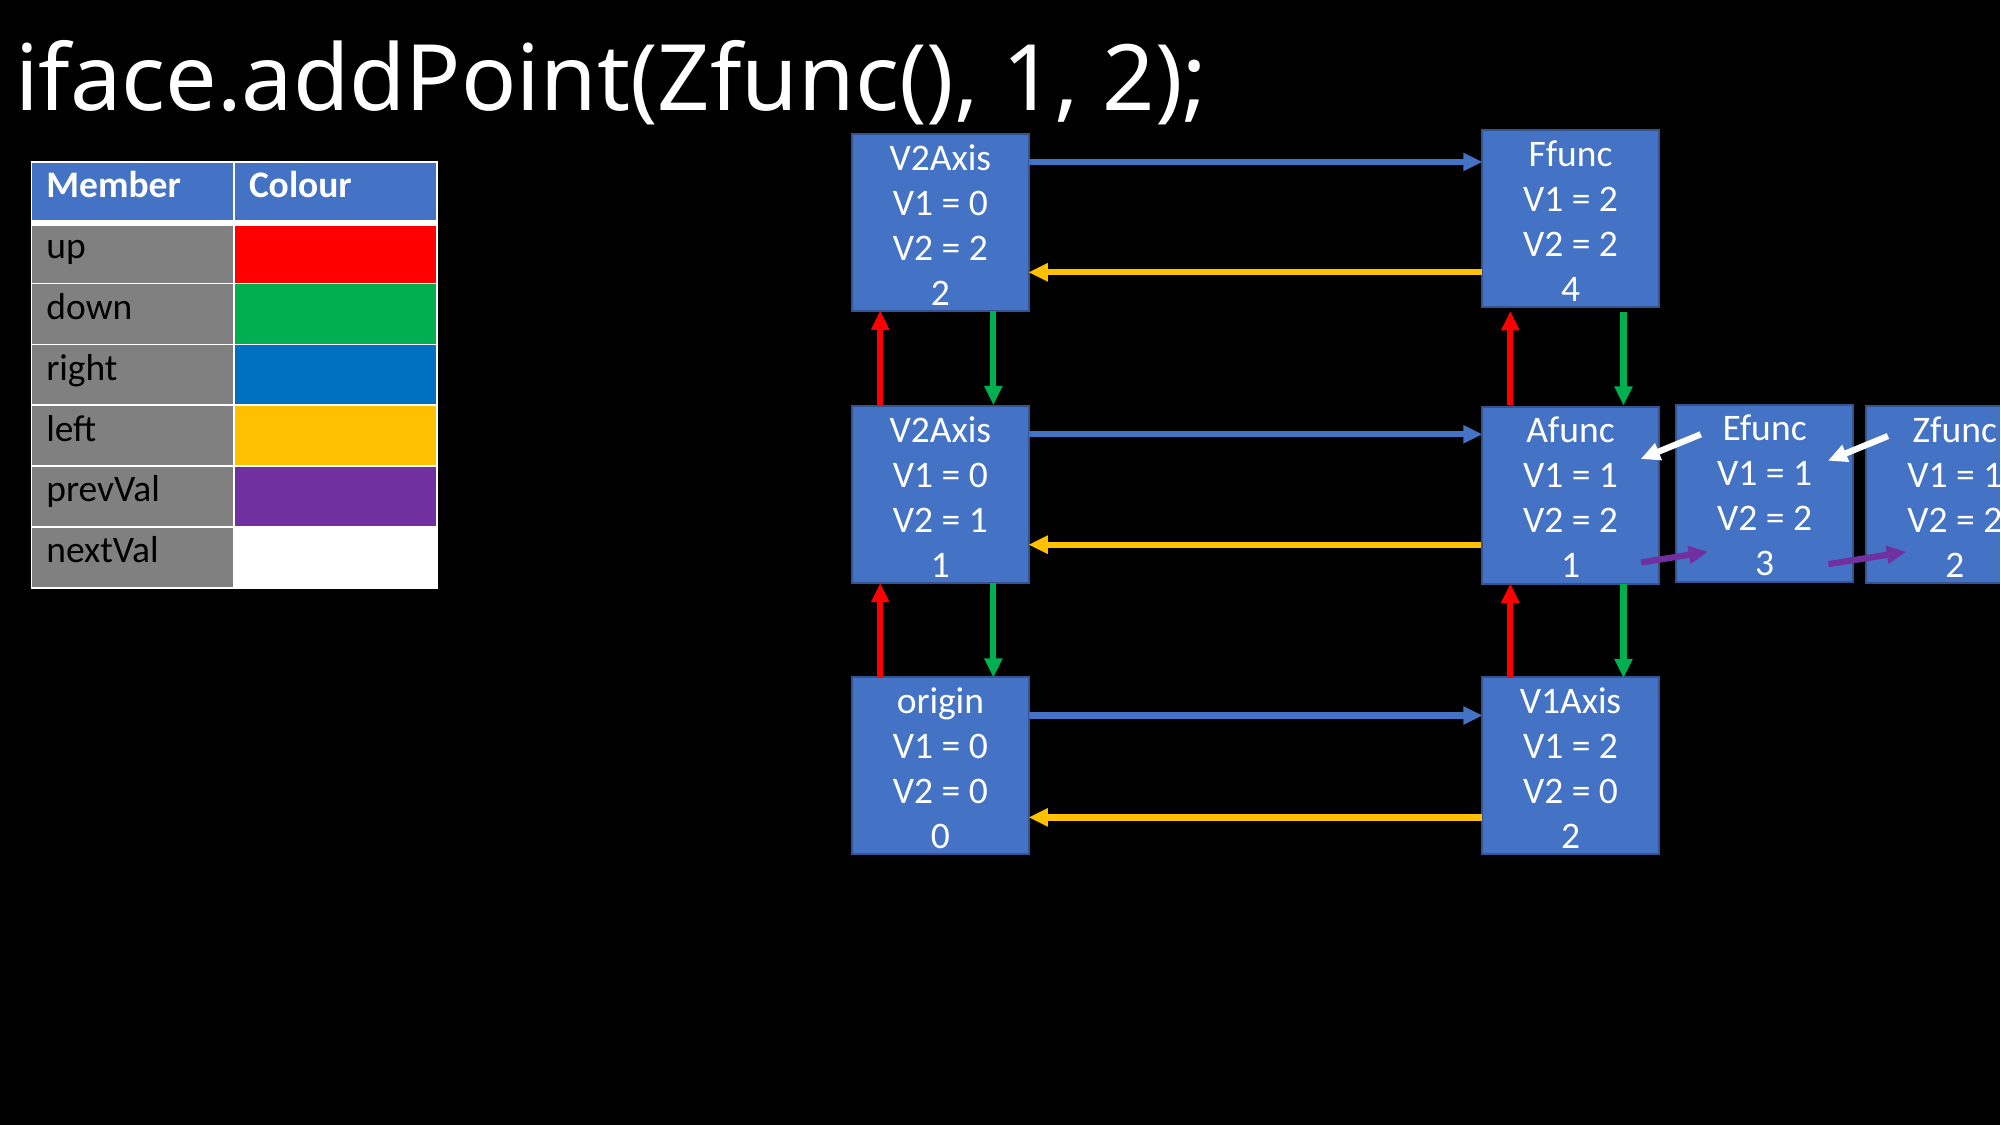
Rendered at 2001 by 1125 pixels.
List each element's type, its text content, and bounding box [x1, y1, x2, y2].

table_header Member [32, 163, 233, 220]
table_cell [235, 528, 436, 587]
table_cell [235, 284, 436, 344]
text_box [1641, 551, 1708, 563]
text_box V2Axis V1 = 0 V2 = 1 1 [851, 405, 1030, 584]
table_cell left [32, 406, 233, 465]
table_header Colour [235, 163, 436, 220]
text_box V1Axis V1 = 2 V2 = 0 2 [1481, 676, 1660, 855]
text_box Ffunc V1 = 2 V2 = 2 4 [1481, 129, 1660, 308]
title iface.addPoint(Zfunc(), 1, 2); [0, 0, 1280, 162]
text_box Zfunc V1 = 1 V2 = 2 2 [1865, 405, 2000, 584]
table_cell [235, 226, 436, 283]
table_cell right [32, 345, 233, 404]
text_box V2Axis V1 = 0 V2 = 2 2 [851, 133, 1030, 312]
table_cell down [32, 284, 233, 344]
table_cell [235, 467, 436, 526]
table_cell up [32, 226, 233, 283]
table_cell [235, 406, 436, 465]
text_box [1828, 551, 1906, 565]
table_cell prevVal [32, 467, 233, 526]
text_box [1641, 434, 1701, 459]
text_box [1828, 435, 1889, 461]
text_box Afunc V1 = 1 V2 = 2 1 [1481, 406, 1660, 585]
text_box origin V1 = 0 V2 = 0 0 [851, 676, 1030, 855]
table_cell nextVal [32, 528, 233, 587]
table_cell [235, 345, 436, 404]
text_box Efunc V1 = 1 V2 = 2 3 [1675, 404, 1854, 583]
